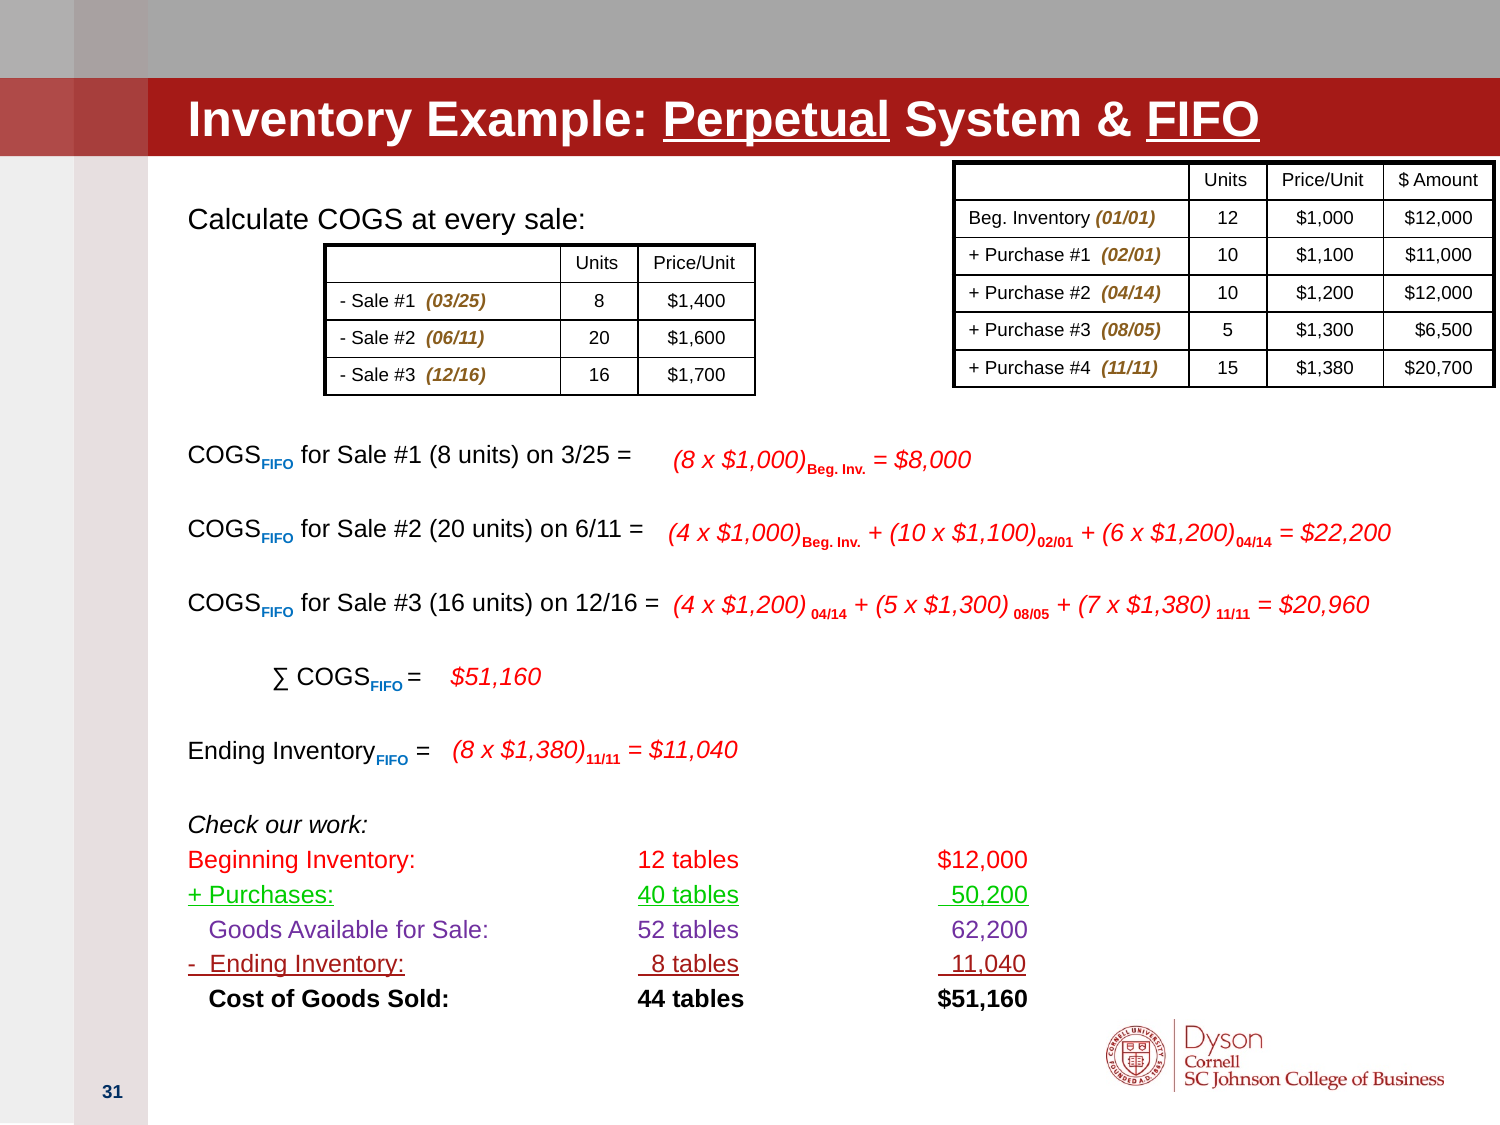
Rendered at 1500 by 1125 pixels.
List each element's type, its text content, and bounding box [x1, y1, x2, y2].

table_cell $1,400 [639, 283, 754, 319]
table_cell $1,000 [1268, 201, 1383, 237]
table_cell $12,000 [1384, 201, 1492, 237]
table_cell Beg. Inventory (01/01) [956, 201, 1188, 237]
table_cell - Sale #2 (06/11) [327, 321, 560, 357]
table_cell + Purchase #2 (04/14) [956, 276, 1188, 311]
table_header Units [561, 247, 637, 282]
text_box (4 x $1,200) 04/14 + (5 x $1,300) 08/05 + (7 x $1,380) 11/11 = $20,960 [658, 581, 1446, 630]
table_cell + Purchase #4 (11/11) [956, 351, 1188, 386]
table_header Price/Unit [639, 247, 754, 282]
table_header Units [1190, 165, 1266, 199]
table_cell 20 [561, 321, 637, 357]
slide_number 31 [74, 1071, 151, 1125]
text_box (4 x $1,000)Beg. Inv. + (10 x $1,100)02/01 + (6 x $1,200)04/14 = $22,200 [653, 508, 1441, 558]
table_cell 16 [561, 358, 637, 394]
table_cell $11,000 [1384, 238, 1492, 274]
table_cell $12,000 [1384, 276, 1492, 311]
table_cell 5 [1190, 313, 1266, 349]
table_cell $1,200 [1268, 276, 1383, 311]
table_cell $1,100 [1268, 238, 1383, 274]
picture [1106, 1072, 1444, 1092]
table_cell + Purchase #3 (08/05) [956, 313, 1188, 349]
table_header [327, 247, 560, 282]
table_cell $1,700 [639, 358, 754, 394]
text_box $51,160 [435, 653, 674, 699]
table_cell $1,300 [1268, 313, 1383, 349]
title Inventory Example: Perpetual System & FIFO [187, 46, 1425, 147]
table_cell 10 [1190, 276, 1266, 311]
table_cell $6,500 [1384, 313, 1492, 349]
text_box (8 x $1,000)Beg. Inv. = $8,000 [658, 436, 1235, 485]
text_box (8 x $1,380)11/11 = $11,040 [437, 725, 880, 775]
table_header Price/Unit [1268, 165, 1383, 199]
table_cell - Sale #1 (03/25) [327, 283, 560, 319]
list Calculate COGS at every sale: COGSFIFO for Sale #1 (8 units) on 3/25 = COGSFIFO for Sale #2 (20 units) on 6/11 = COGSFIFO for Sale #3 (16 units) on 12/16 = ∑ COGSFIFO = Ending InventoryFIFO = Check our work: Beginning Inventory: 12 tables $12,000 + Purchases: 40 tables 50,200 Goods Available for Sale: 52 tables 62,200 - Ending Inventory: 8 tables 11,040 Cost of Goods Sold: 44 tables $51,160 [187, 200, 1488, 1072]
table_cell + Purchase #1 (02/01) [956, 238, 1188, 274]
table_cell - Sale #3 (12/16) [327, 358, 560, 394]
table_header [956, 165, 1188, 199]
table_cell 10 [1190, 238, 1266, 274]
table_cell $20,700 [1384, 351, 1492, 386]
table_cell 8 [561, 283, 637, 319]
table_cell $1,380 [1268, 351, 1383, 386]
table_cell 15 [1190, 351, 1266, 386]
table_cell $1,600 [639, 321, 754, 357]
table_header $ Amount [1384, 165, 1492, 199]
table_cell 12 [1190, 201, 1266, 237]
